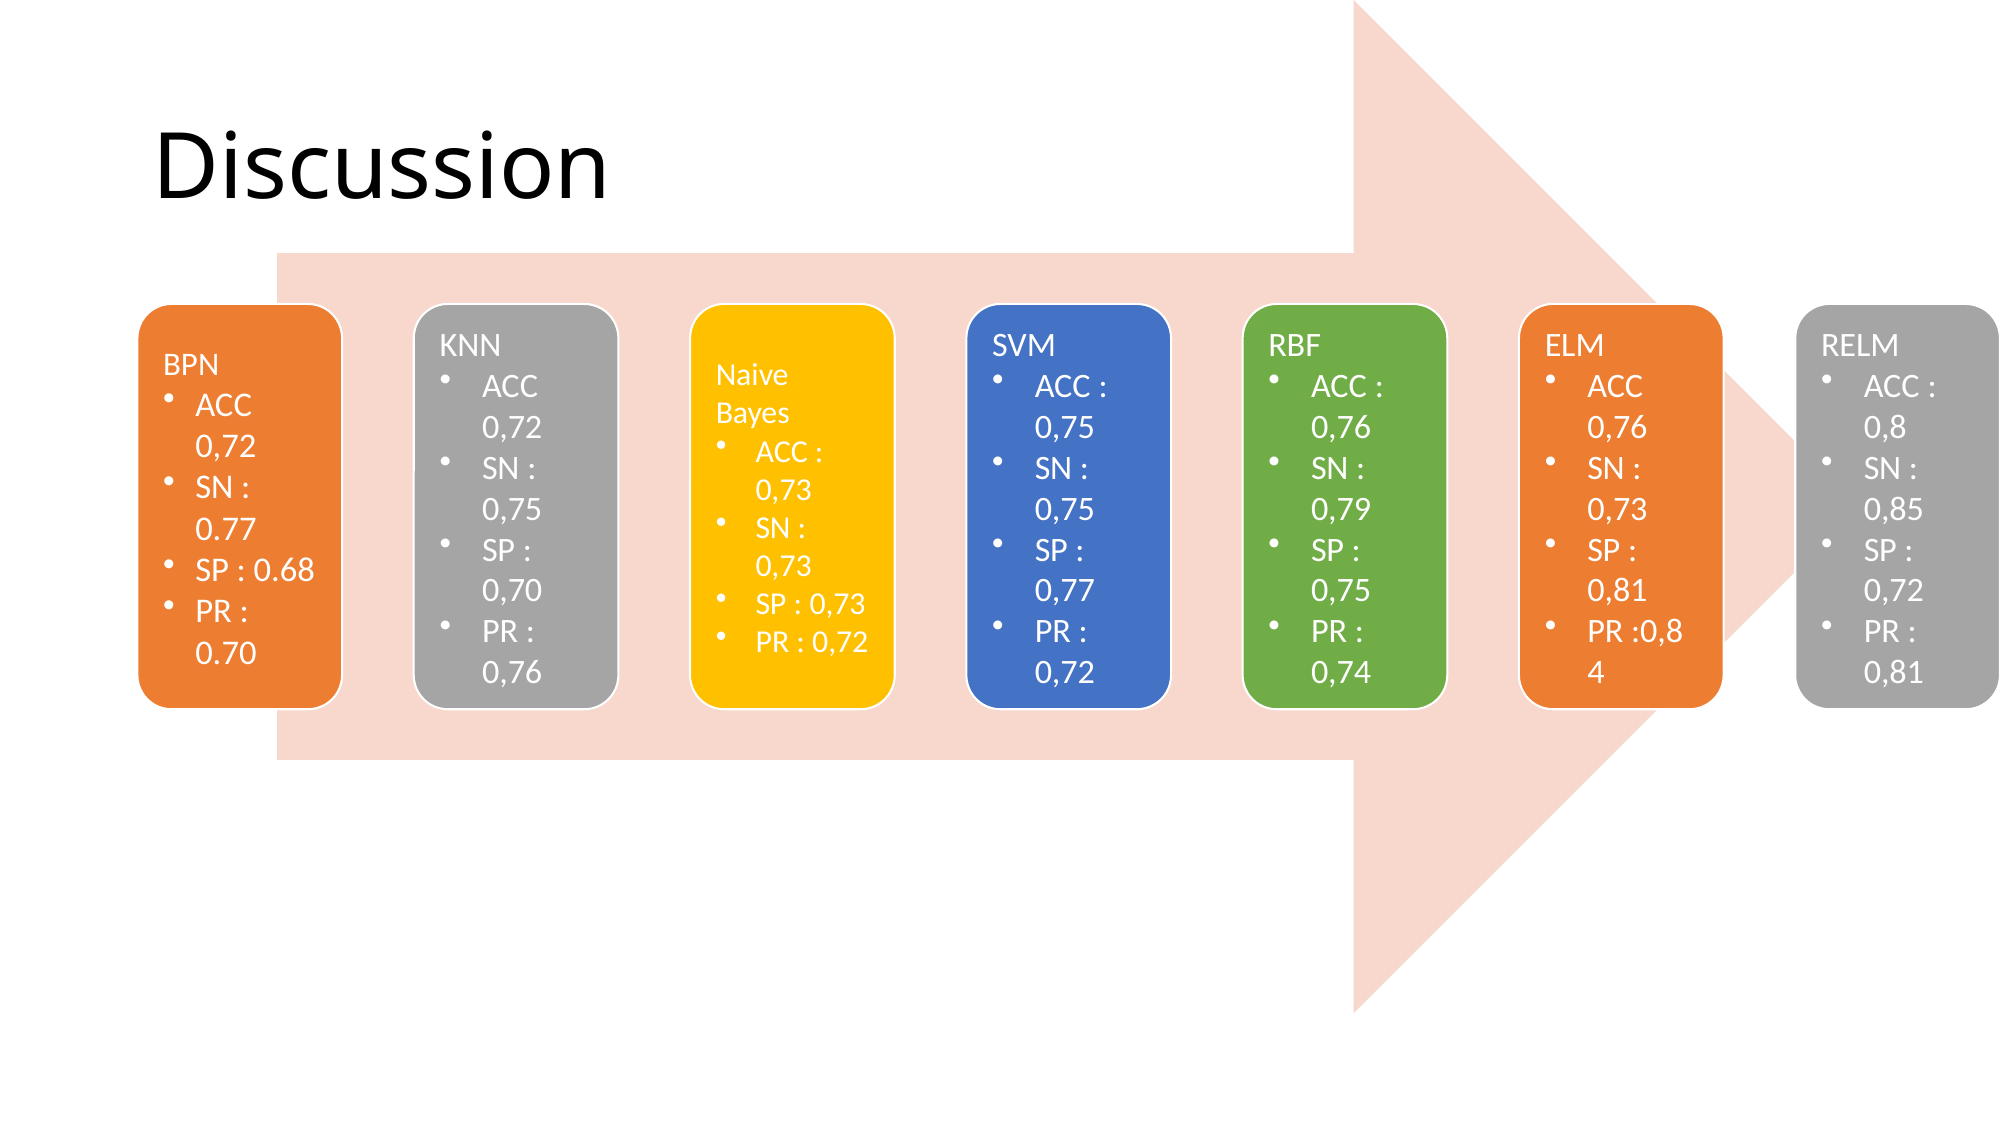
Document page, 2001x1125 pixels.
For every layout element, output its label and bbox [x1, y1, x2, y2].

list [137, 0, 2000, 1014]
